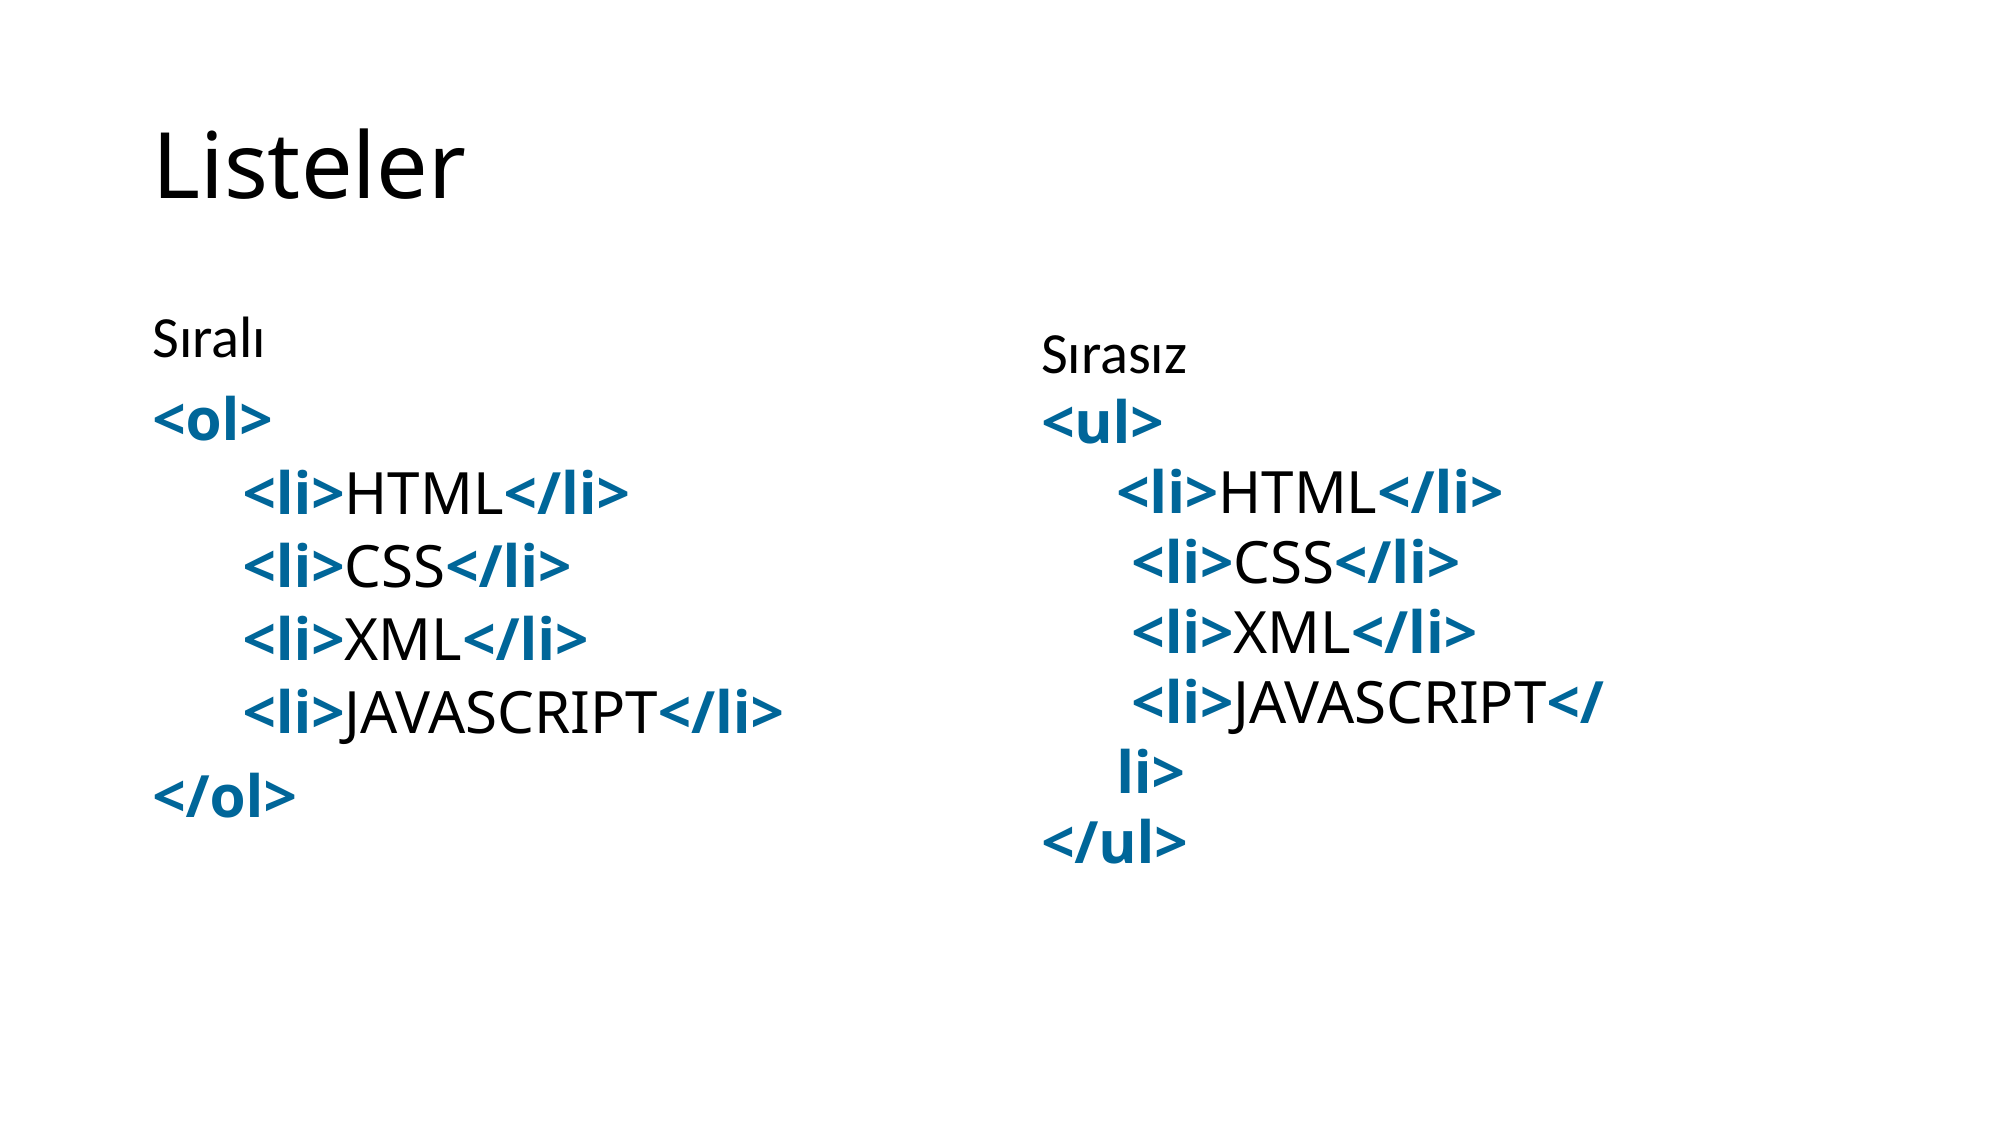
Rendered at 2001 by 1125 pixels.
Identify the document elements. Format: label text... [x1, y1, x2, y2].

list Sıralı <ol> <li>HTML</li> <li>CSS</li> <li>XML</li> <li>JAVASCRIPT</li> </ol> [137, 299, 891, 1014]
title Listeler [137, 59, 1863, 278]
text_box Sırasız <ul> <li>HTML</li> <li>CSS</li> <li>XML</li> <li>JAVASCRIPT</li> </ul> [1026, 307, 1704, 883]
